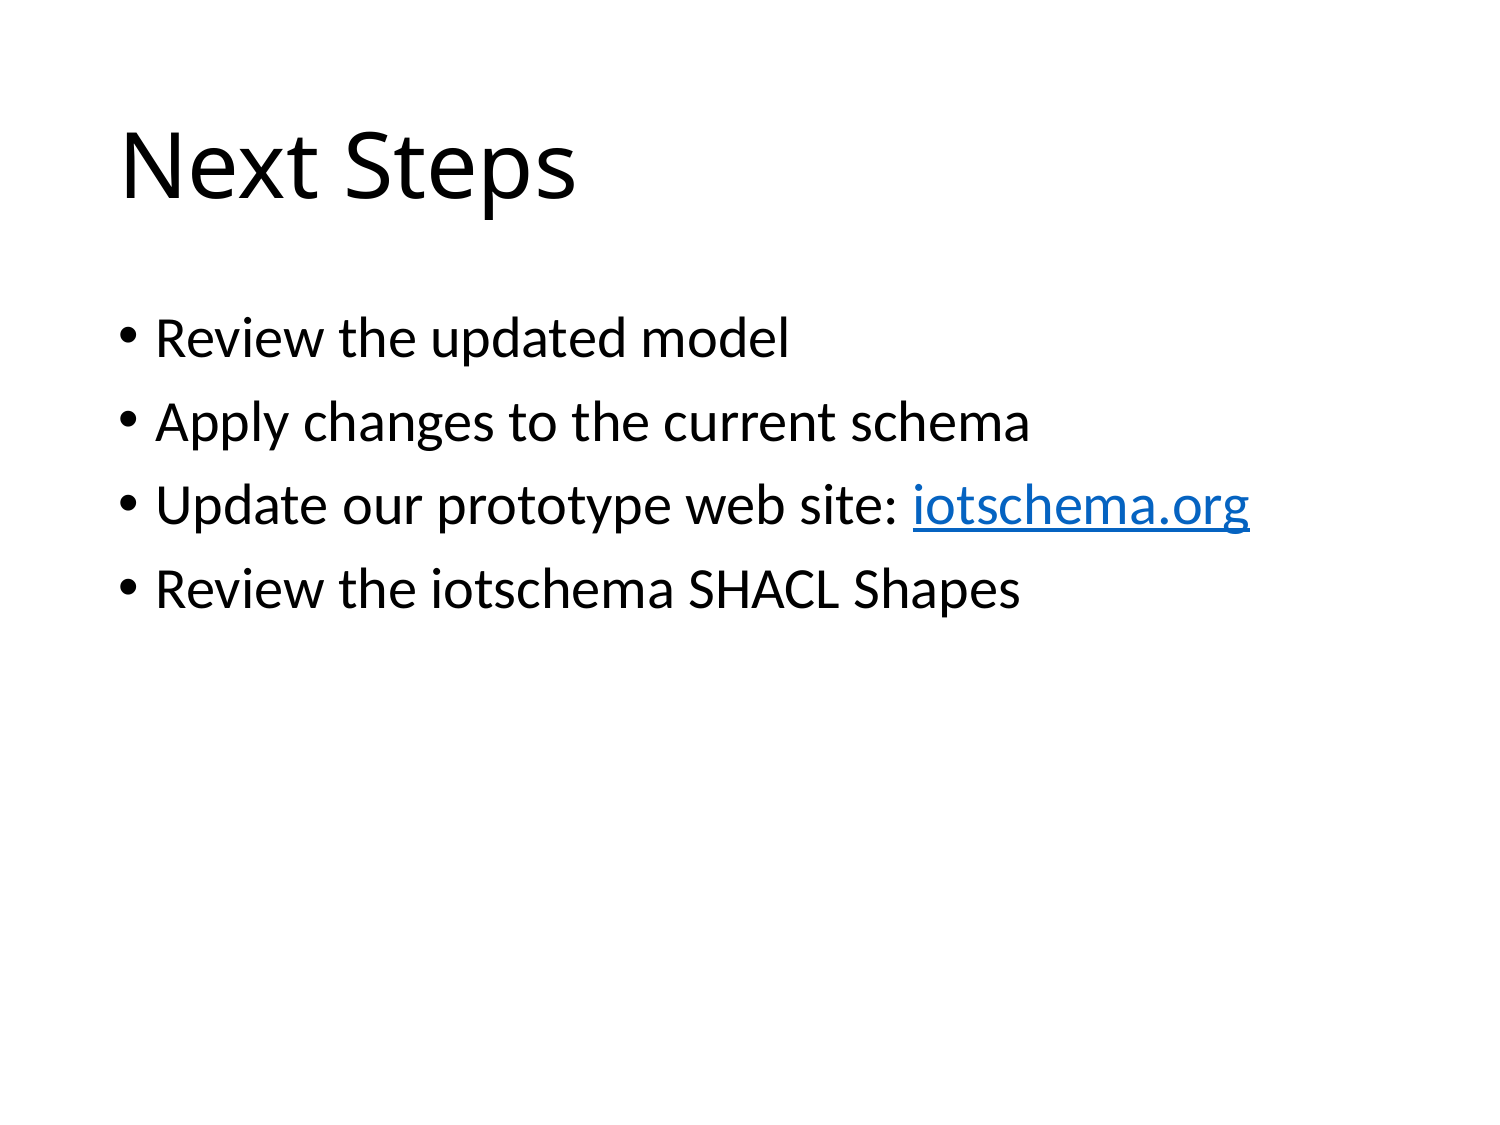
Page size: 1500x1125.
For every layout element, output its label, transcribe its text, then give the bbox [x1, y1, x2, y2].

title Next Steps [103, 59, 1397, 278]
list Review the updated model Apply changes to the current schema Update our prototype web site: iotschema.org Review the iotschema SHACL Shapes [103, 299, 1397, 1014]
